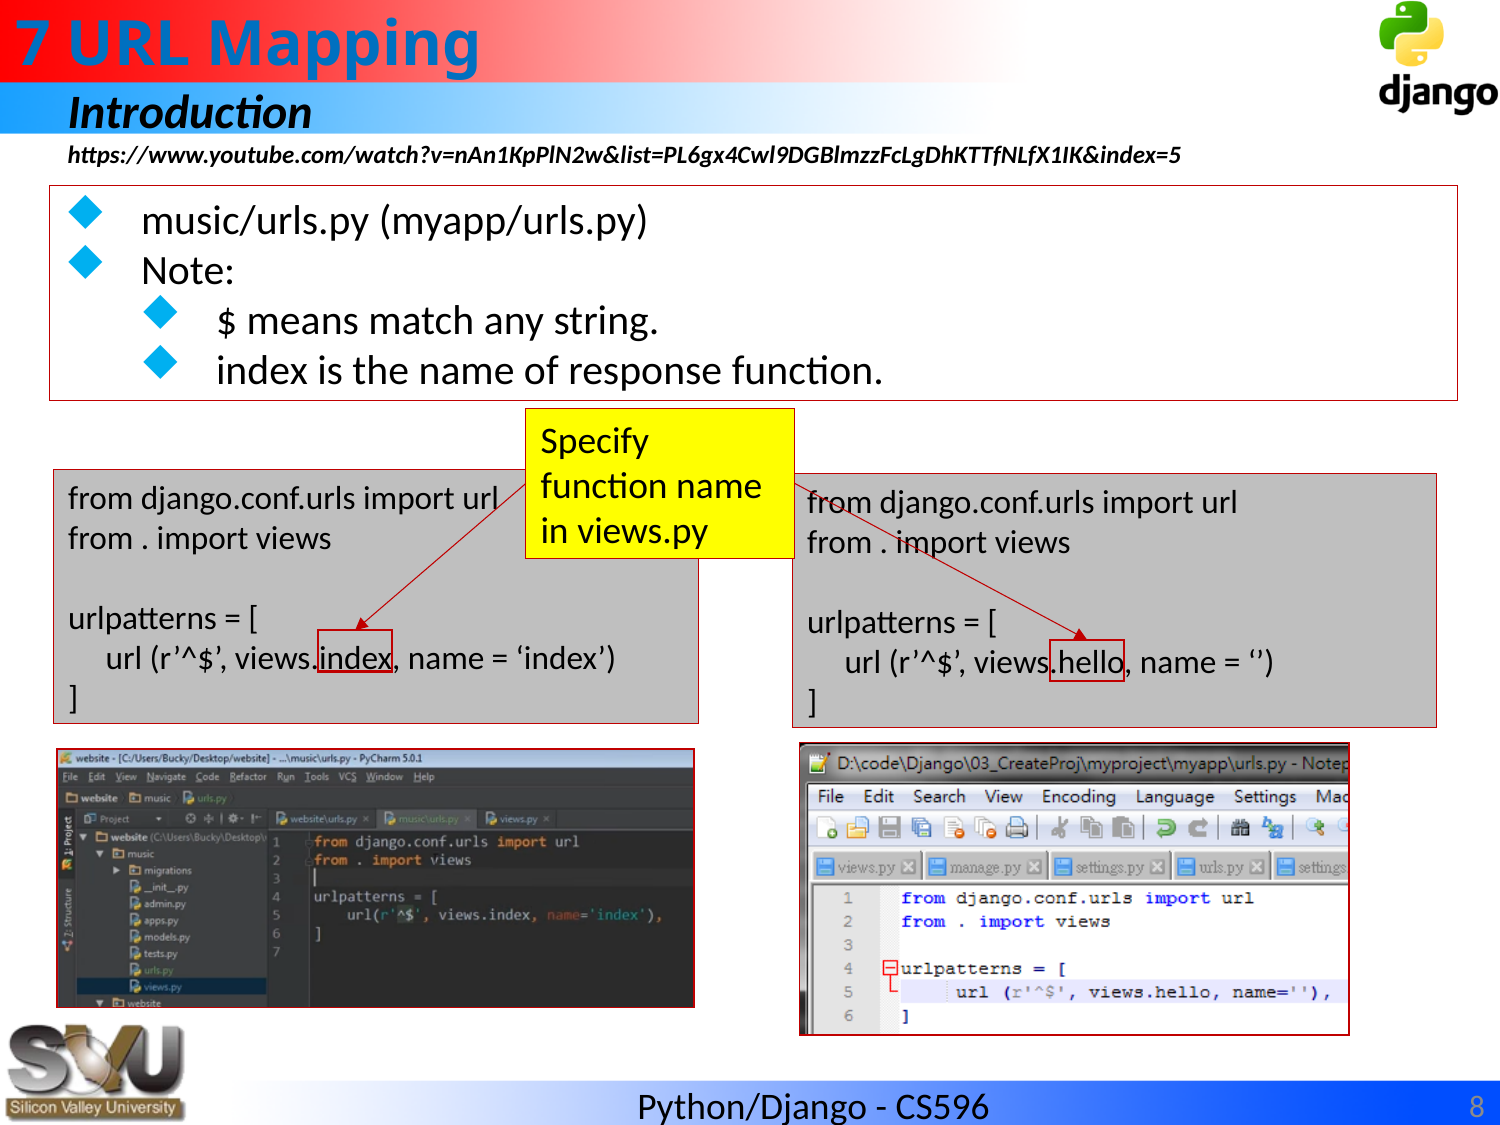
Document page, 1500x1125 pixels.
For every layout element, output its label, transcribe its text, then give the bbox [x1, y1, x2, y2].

picture [0, 0, 1500, 1125]
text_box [794, 484, 1088, 640]
text_box [317, 629, 393, 673]
text_box Introduction https://www.youtube.com/watch?v=nAn1KpPlN2w&list=PL6gx4Cwl9DGBlmzzFcLgDhKTTfNLfX1IK&index=5 [52, 73, 1362, 176]
text_box from django.conf.urls import url from . import views urlpatterns = [ url (r’^$’, views.index, name = ‘index’) ] [53, 469, 699, 724]
slide_number 8 [1162, 1074, 1500, 1125]
text_box [1049, 639, 1125, 682]
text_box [355, 484, 526, 631]
title 7 URL Mapping [0, 0, 1375, 95]
text_box Specify function name in views.py [525, 408, 795, 559]
text_box from django.conf.urls import url from . import views urlpatterns = [ url (r’^$’, views.hello, name = ‘’) ] [792, 473, 1437, 728]
text_box music/urls.py (myapp/urls.py) Note: $ means match any string. index is the name of response function. [49, 185, 1458, 401]
text_box Python/Django - CS596 [462, 1075, 1165, 1125]
